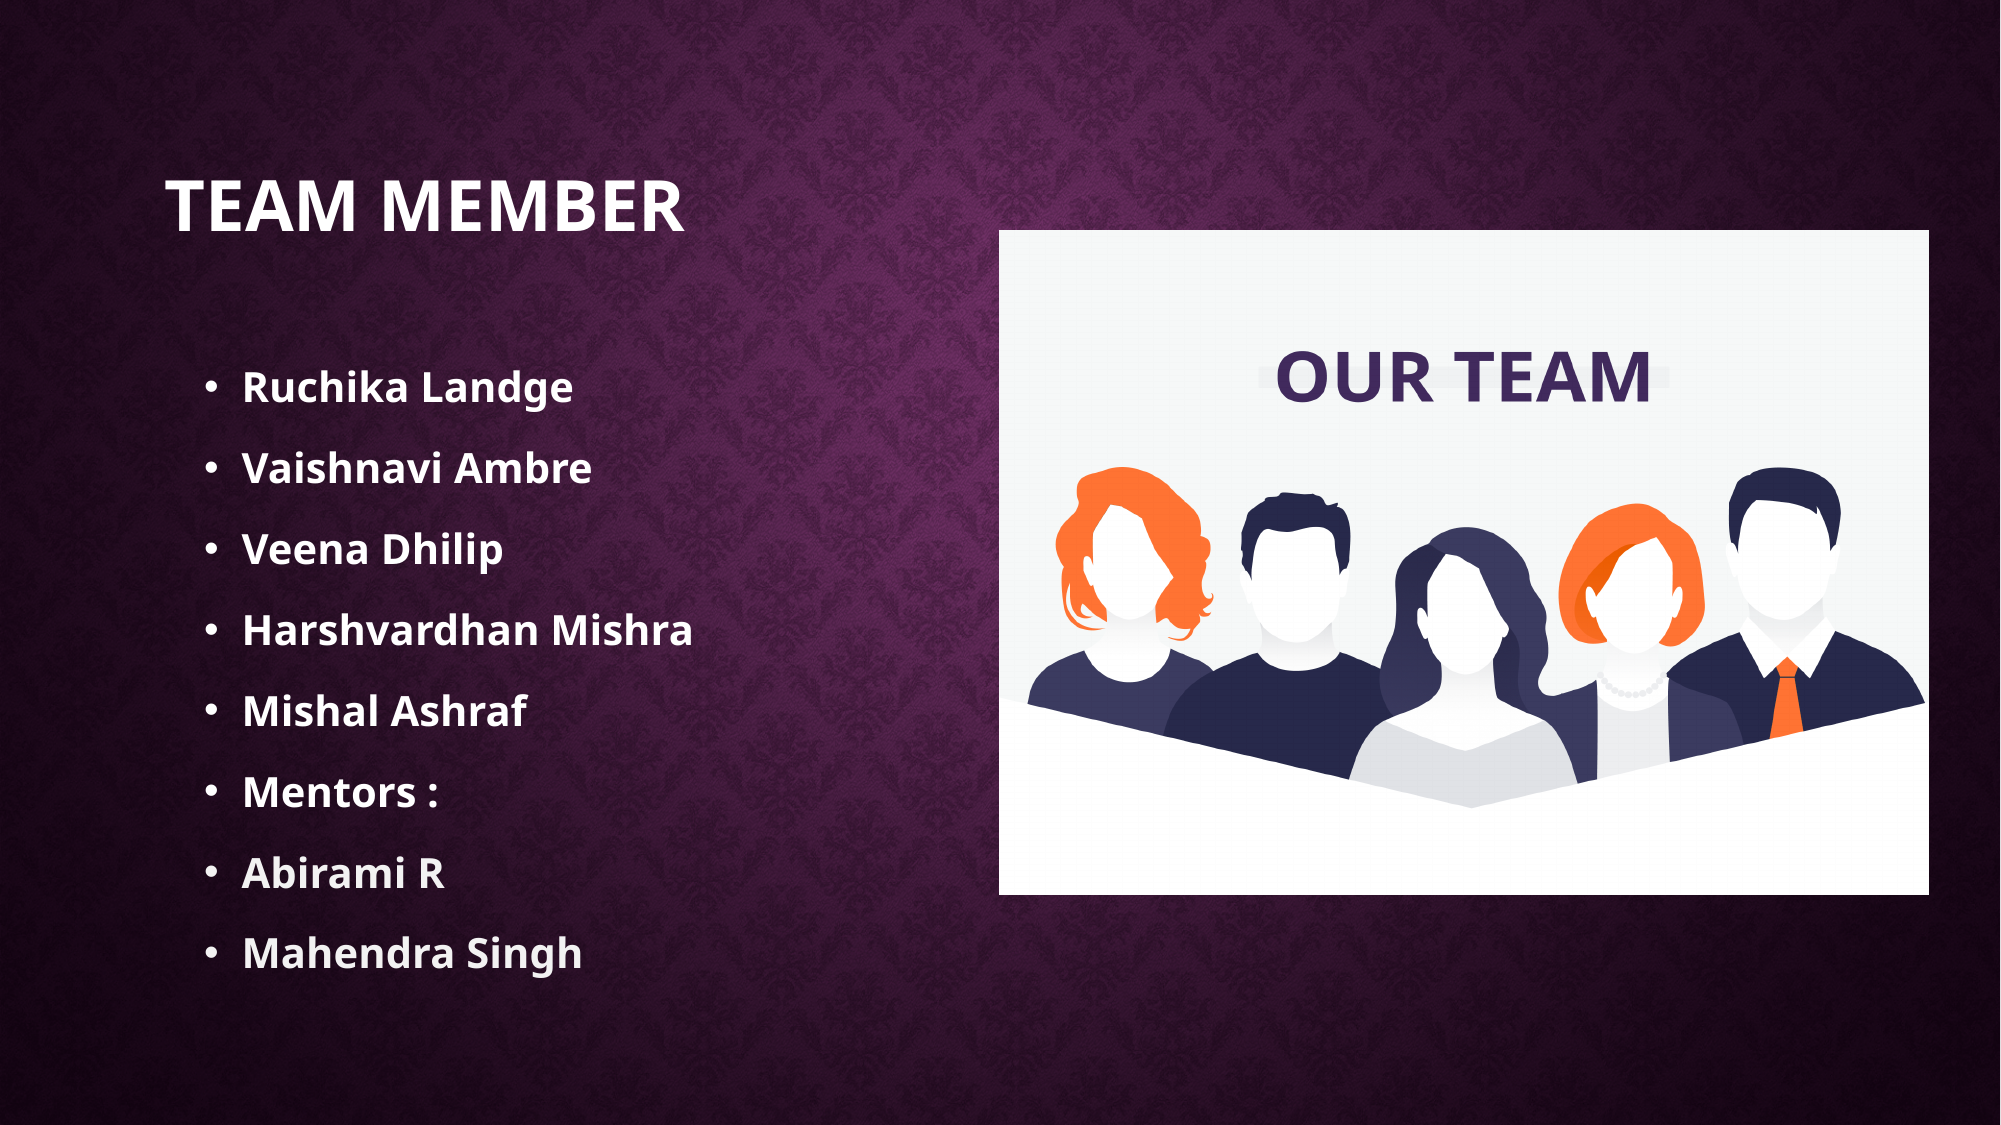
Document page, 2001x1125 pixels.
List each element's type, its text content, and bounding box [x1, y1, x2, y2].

title Team Member [149, 99, 1849, 318]
list Ruchika Landge Vaishnavi Ambre Veena Dhilip Harshvardhan Mishra Mishal Ashraf Mentors : Abirami R Mahendra Singh [189, 343, 1888, 1025]
picture [998, 230, 1929, 895]
